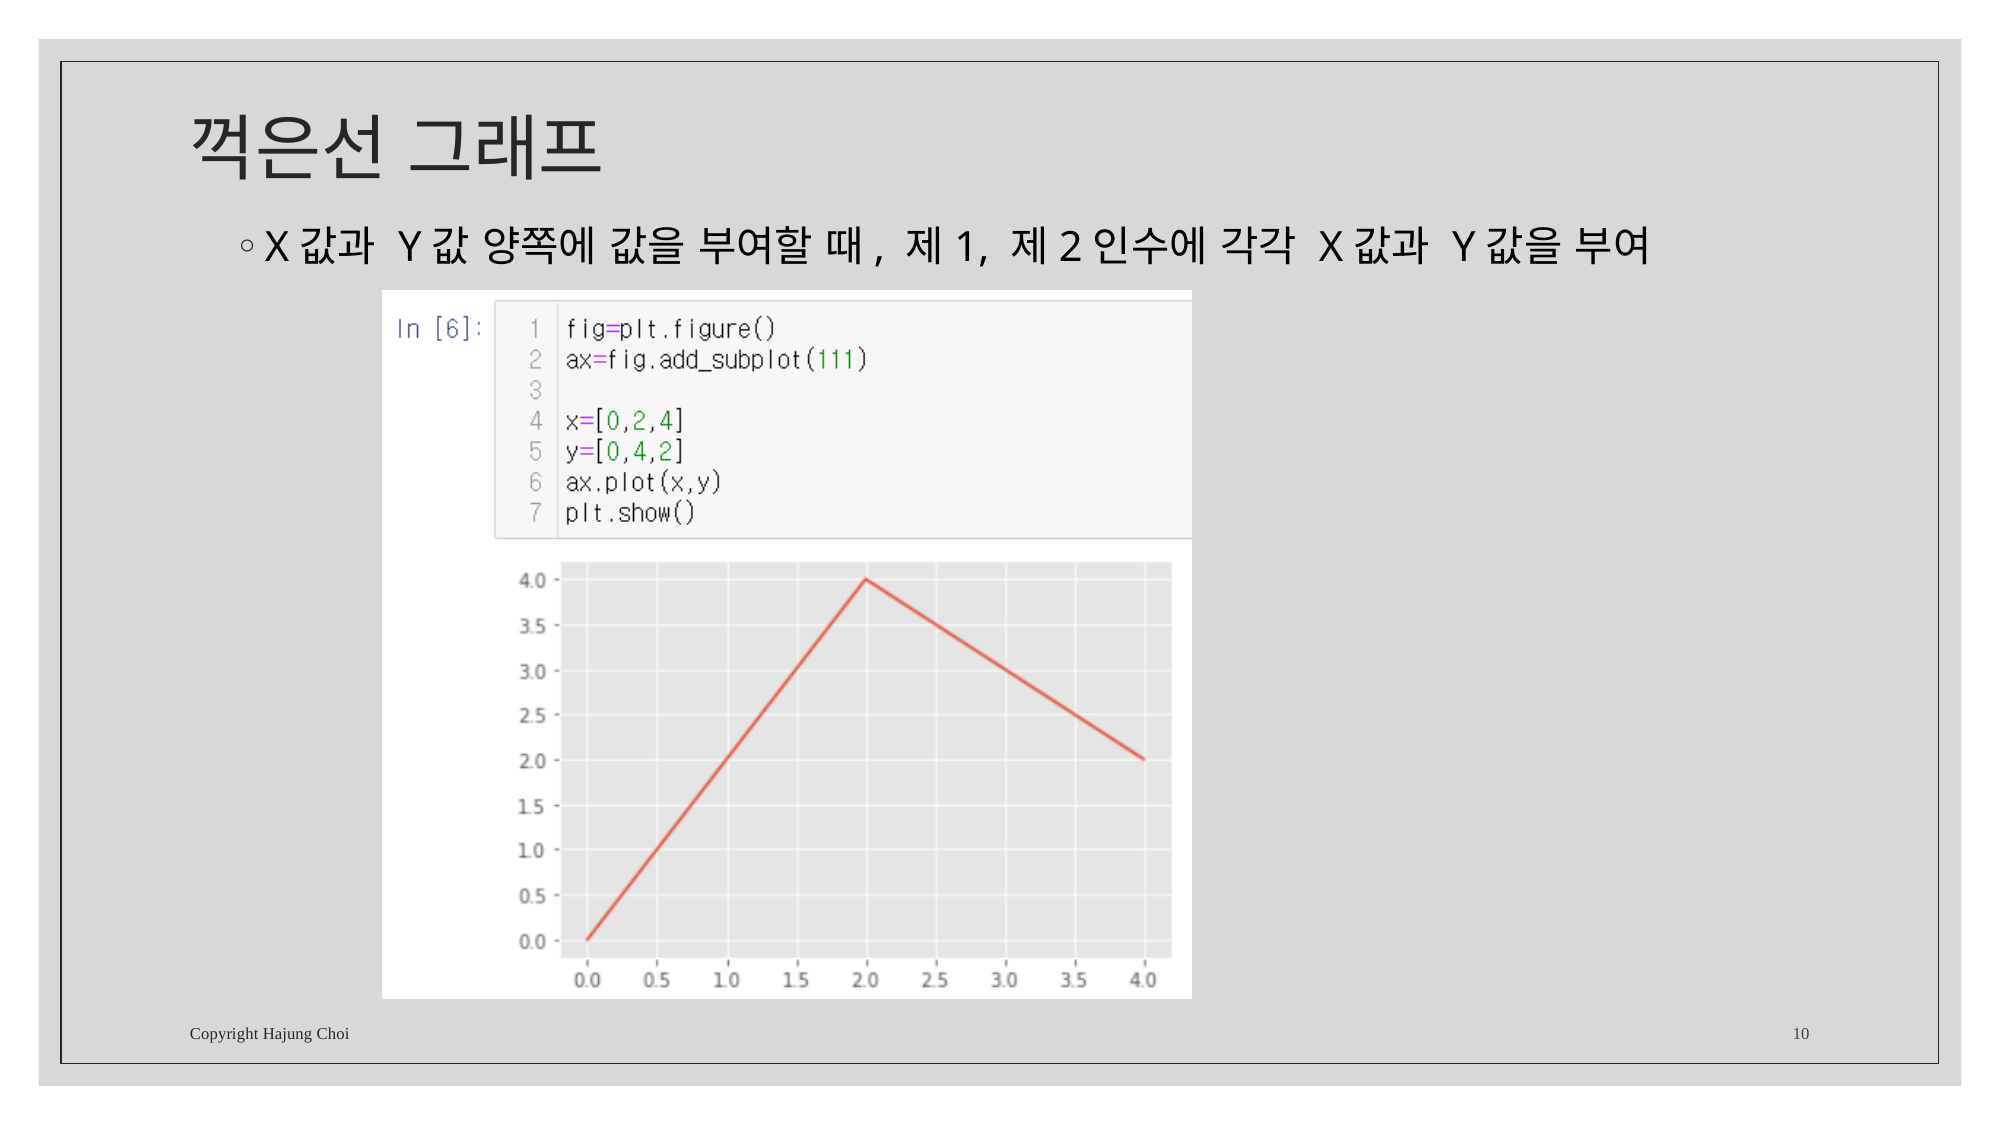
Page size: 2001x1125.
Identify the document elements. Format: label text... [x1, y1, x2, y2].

footer Copyright Hajung Choi [174, 990, 1130, 1050]
slide_number 10 [1687, 990, 1825, 1050]
picture [382, 290, 1192, 999]
list X값과 Y값 양쪽에 값을 부여할 때, 제1, 제2인수에 각각 X값과 Y값을 부여 [174, 212, 1825, 977]
title 꺽은선 그래프 [174, 105, 1825, 199]
